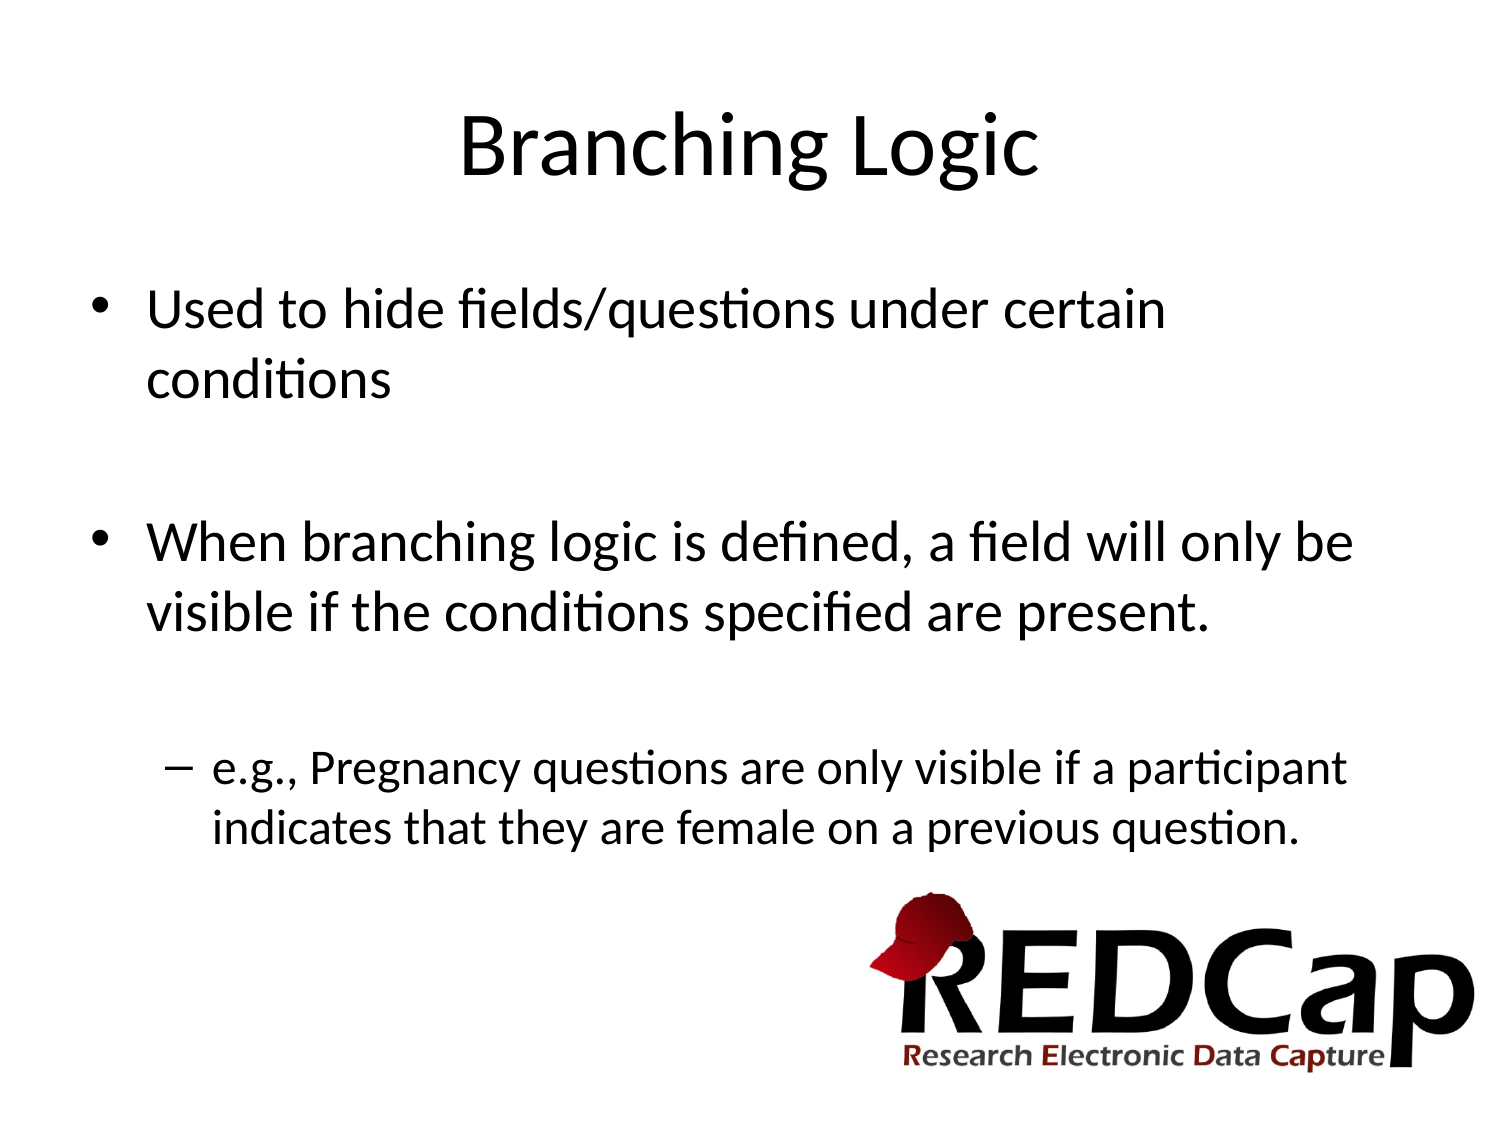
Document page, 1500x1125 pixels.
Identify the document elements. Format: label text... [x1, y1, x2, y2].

title Branching Logic [75, 45, 1425, 233]
picture [862, 887, 1476, 1091]
list Used to hide fields/questions under certain conditions When branching logic is defined, a field will only be visible if the conditions specified are present. e.g., Pregnancy questions are only visible if a participant indicates that they are female on a previous question. [75, 262, 1425, 1005]
